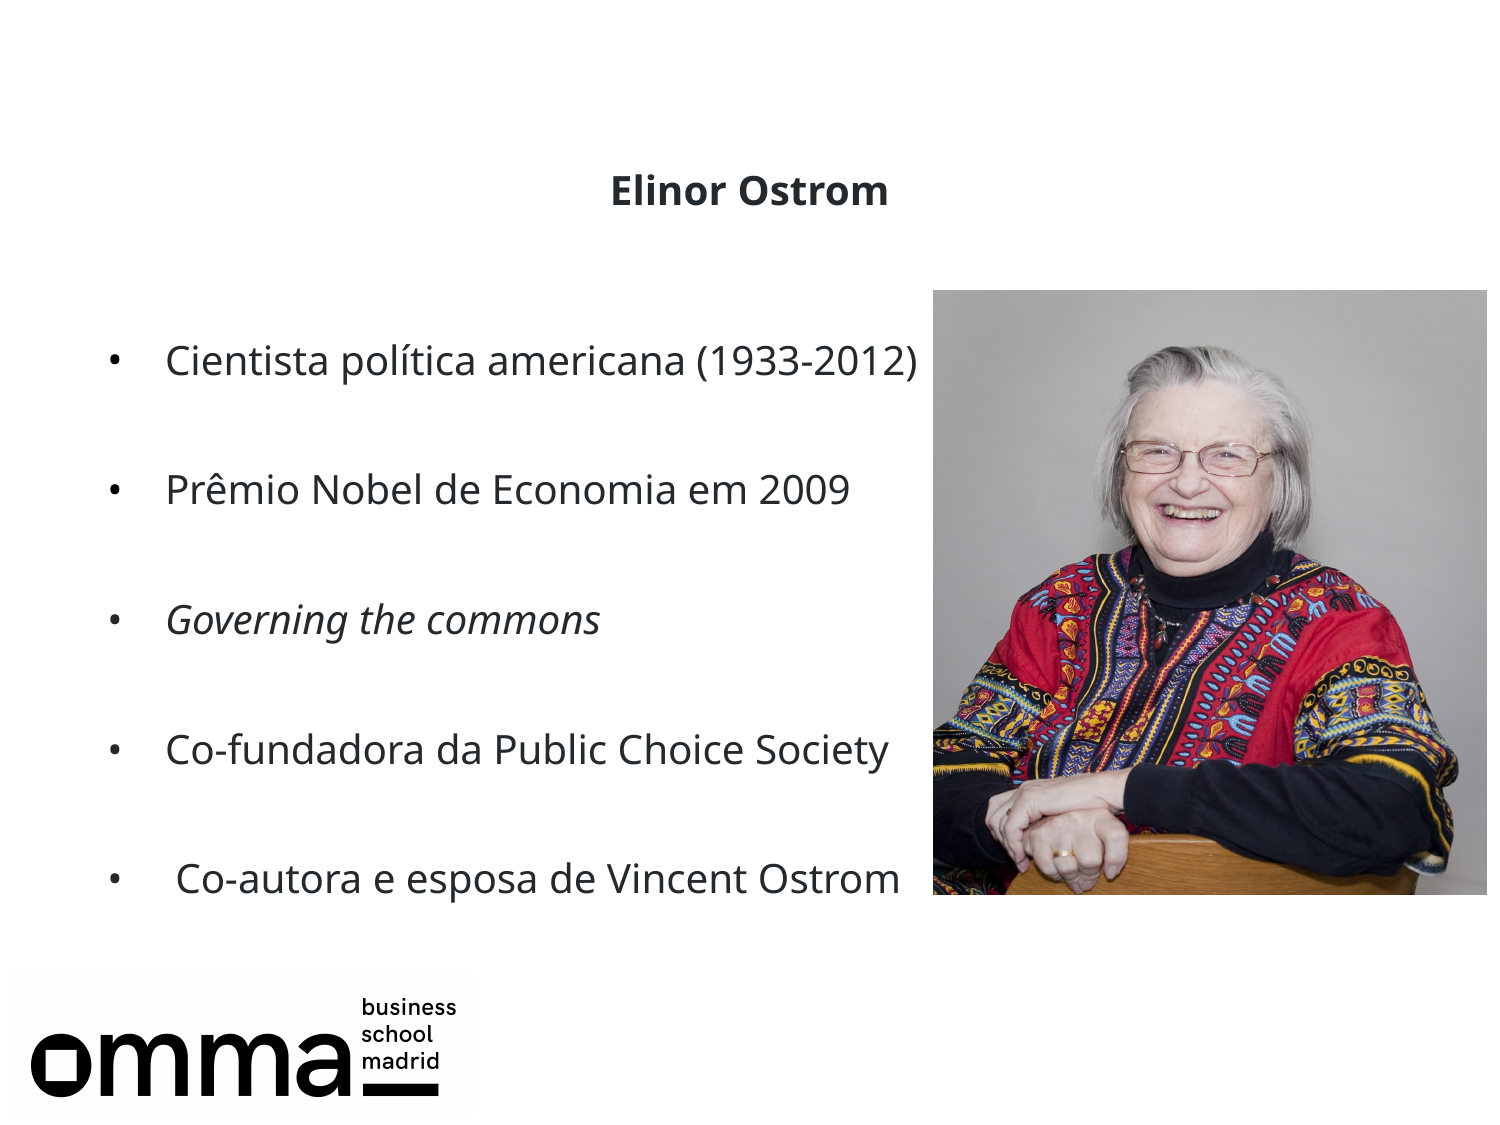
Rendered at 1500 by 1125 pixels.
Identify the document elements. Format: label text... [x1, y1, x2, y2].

picture [932, 290, 1487, 896]
title Elinor Ostrom [75, 45, 1425, 233]
picture [9, 973, 475, 1114]
list Cientista política americana (1933-2012) Prêmio Nobel de Economia em 2009 Governing the commons Co-fundadora da Public Choice Society Co-autora e esposa de Vincent Ostrom [75, 273, 1425, 985]
